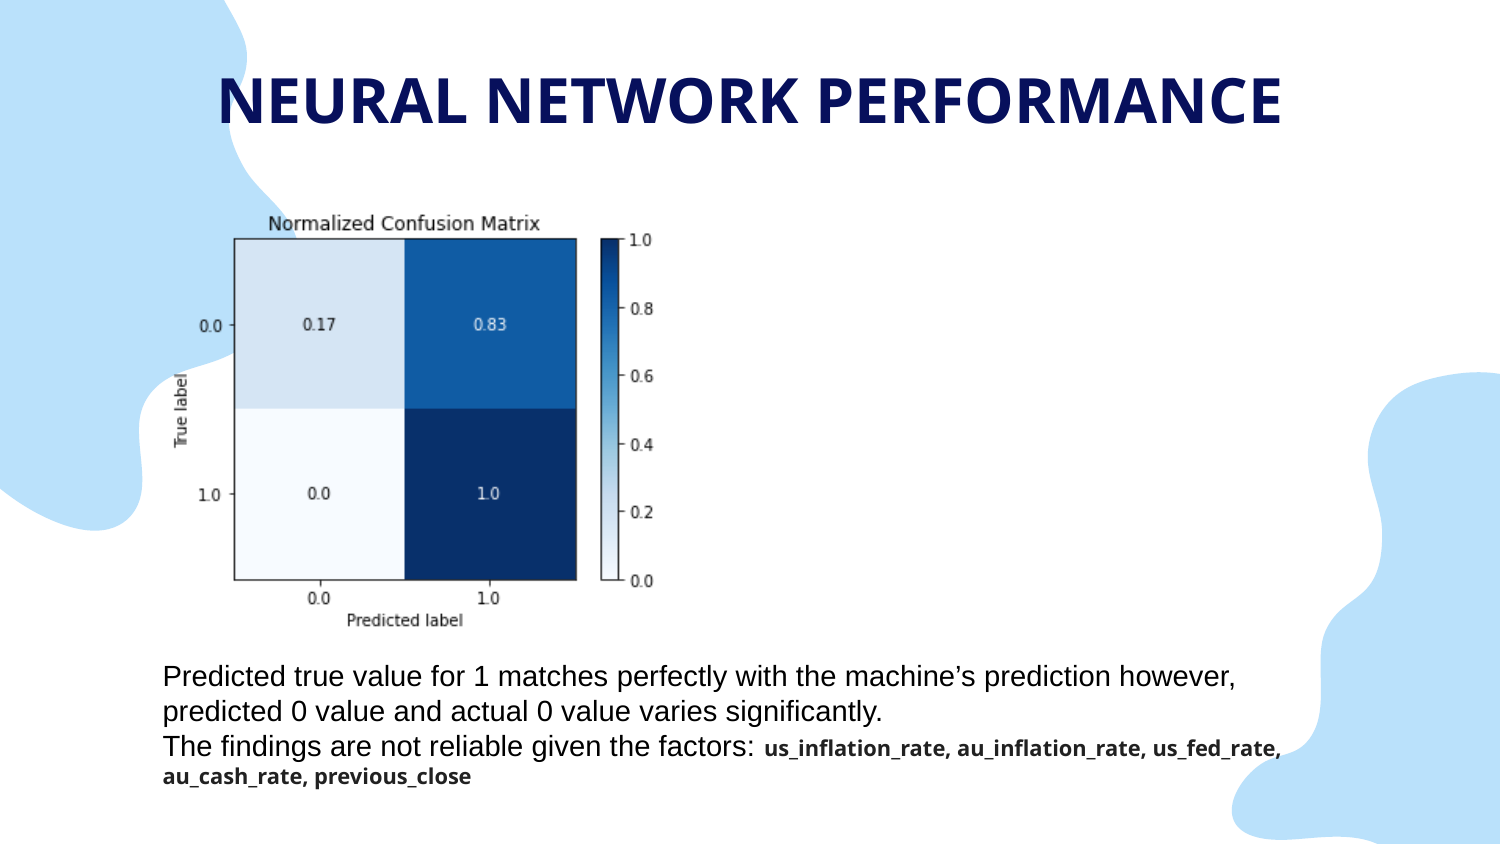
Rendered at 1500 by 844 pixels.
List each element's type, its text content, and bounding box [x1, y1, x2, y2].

picture [165, 204, 665, 640]
text_box Predicted true value for 1 matches perfectly with the machine’s prediction however, predicted 0 value and actual 0 value varies significantly. The findings are not reliable given the factors: us_inflation_rate, au_inflation_rate, us_fed_rate, au_cash_rate, previous_close [147, 650, 1318, 796]
text_box NEURAL NETWORK PERFORMANCE [28, 45, 1472, 140]
